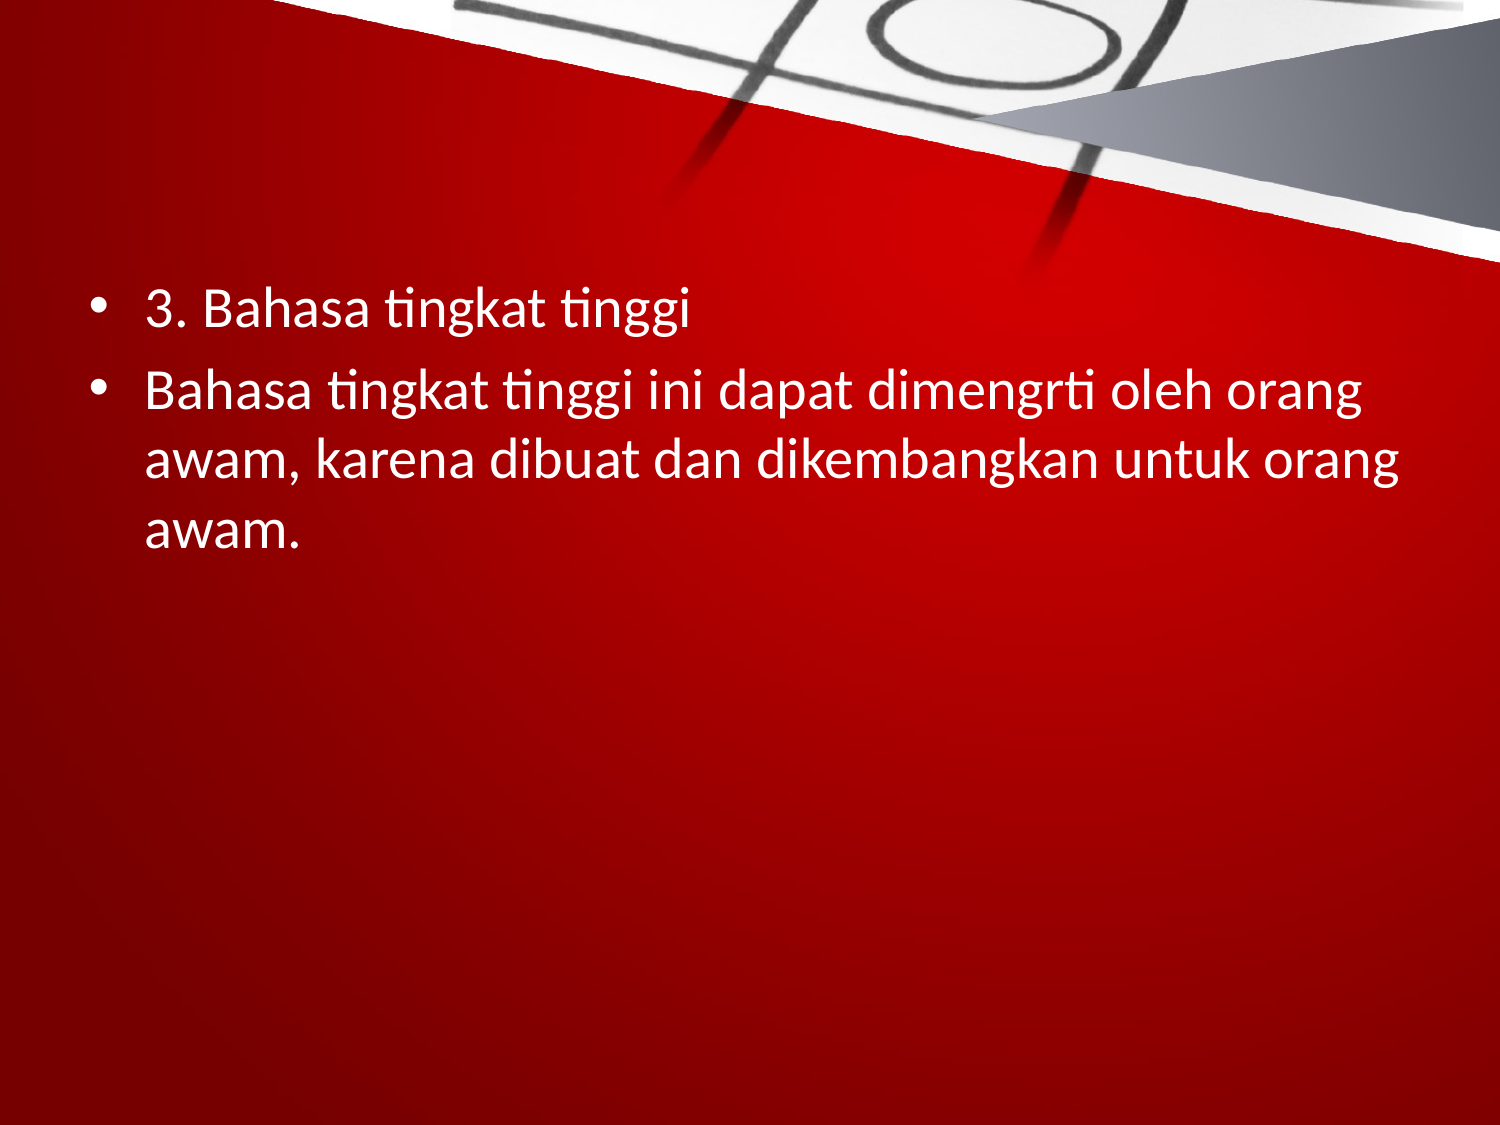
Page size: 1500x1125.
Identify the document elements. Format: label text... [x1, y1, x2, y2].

list 3. Bahasa tingkat tinggi Bahasa tingkat tinggi ini dapat dimengrti oleh orang awam, karena dibuat dan dikembangkan untuk orang awam. [73, 261, 1427, 675]
picture [0, 0, 1500, 1125]
